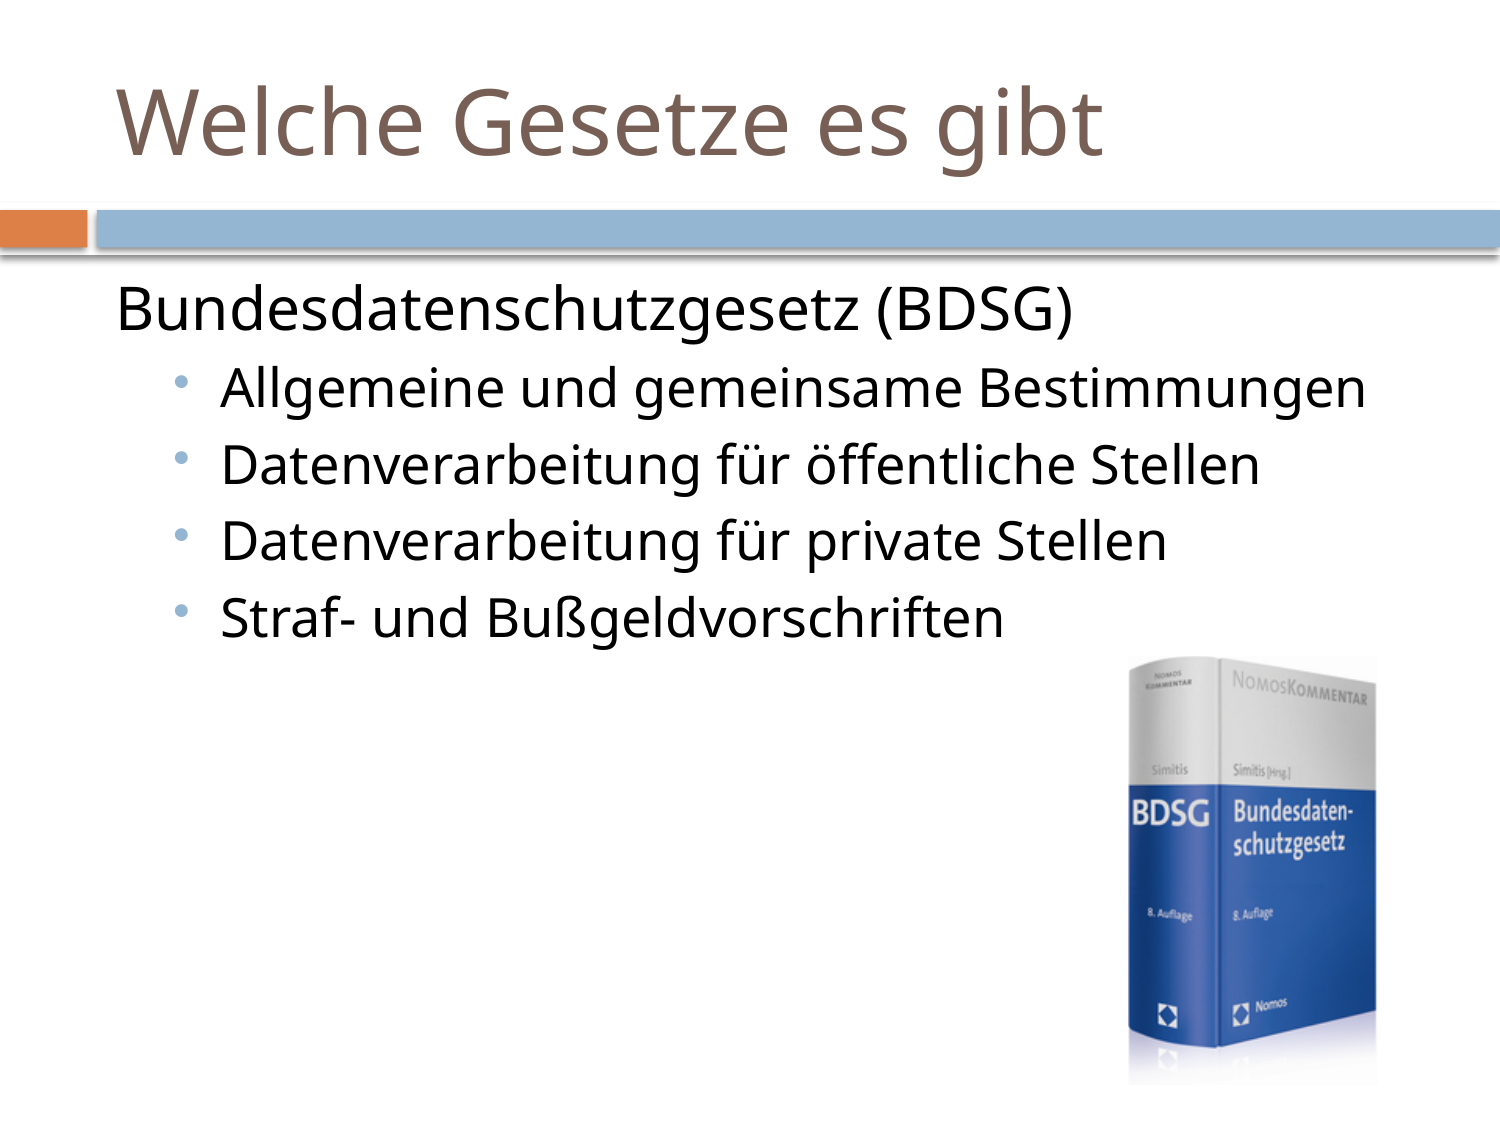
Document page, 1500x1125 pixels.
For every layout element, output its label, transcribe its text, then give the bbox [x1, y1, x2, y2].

picture [1127, 656, 1379, 1085]
list Bundesdatenschutzgesetz (BDSG) Allgemeine und gemeinsame Bestimmungen Datenverarbeitung für öffentliche Stellen Datenverarbeitung für private Stellen Straf- und Bußgeldvorschriften [100, 262, 1438, 1000]
title Welche Gesetze es gibt [100, 37, 1438, 200]
